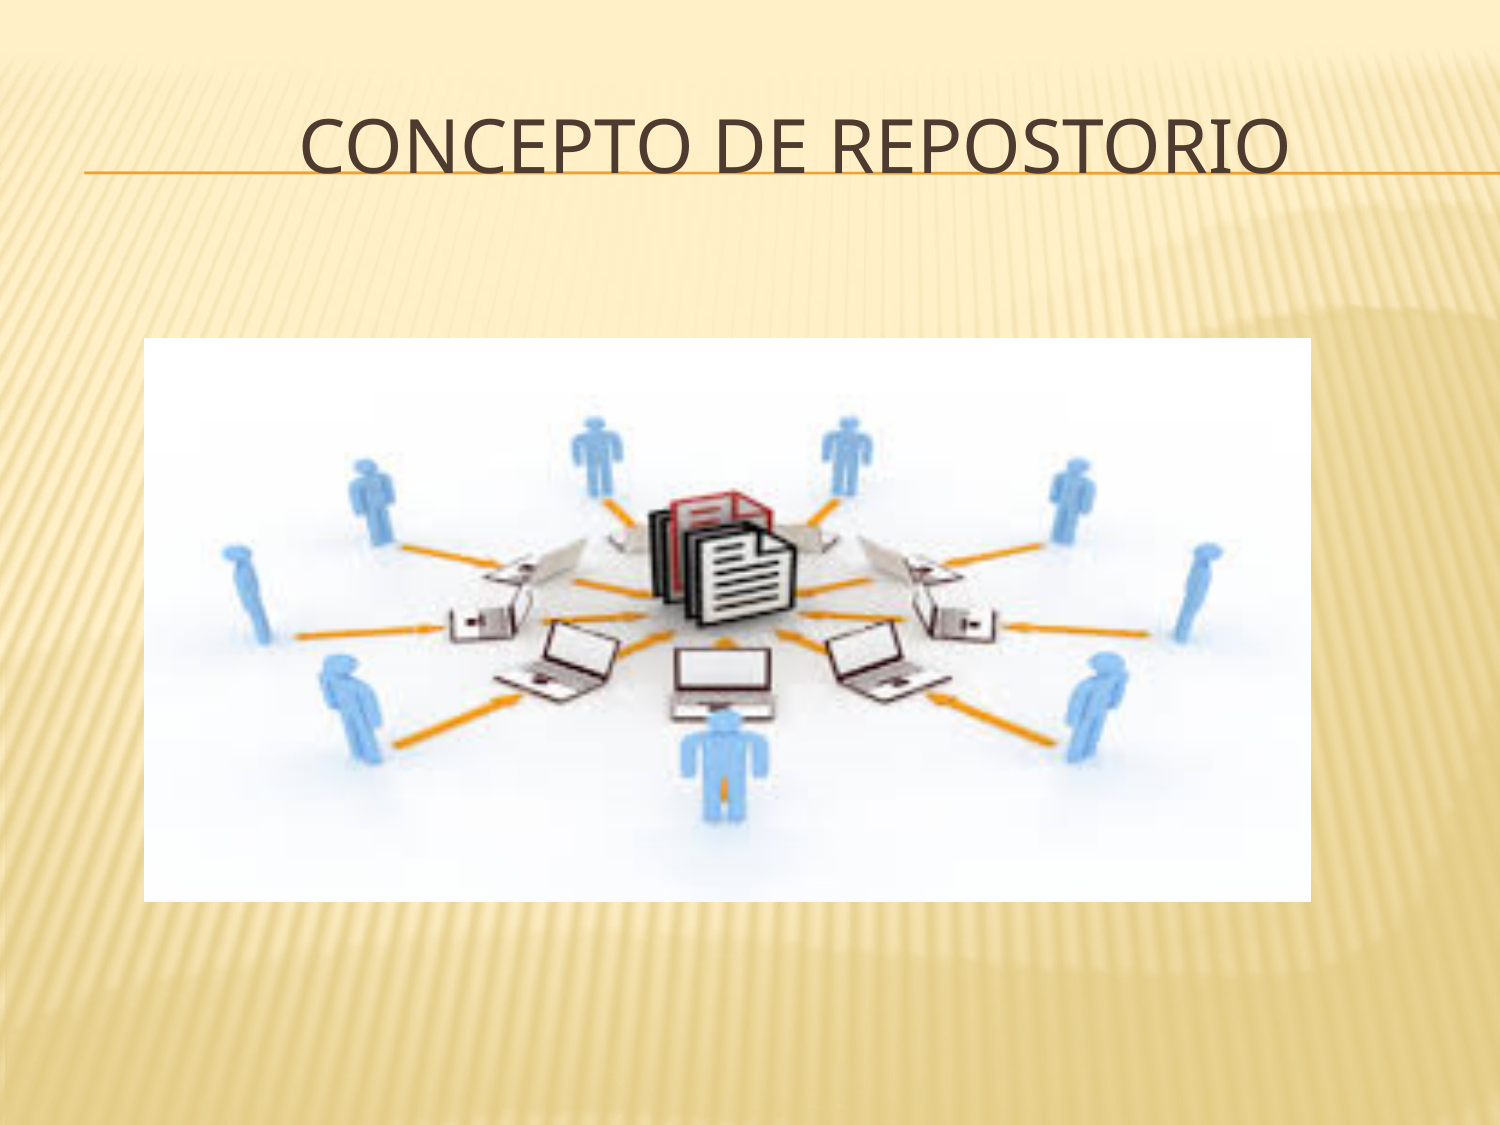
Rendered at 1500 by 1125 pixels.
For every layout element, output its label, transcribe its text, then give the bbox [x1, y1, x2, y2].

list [143, 337, 1312, 902]
title Concepto de Repostorio [50, 75, 1475, 213]
